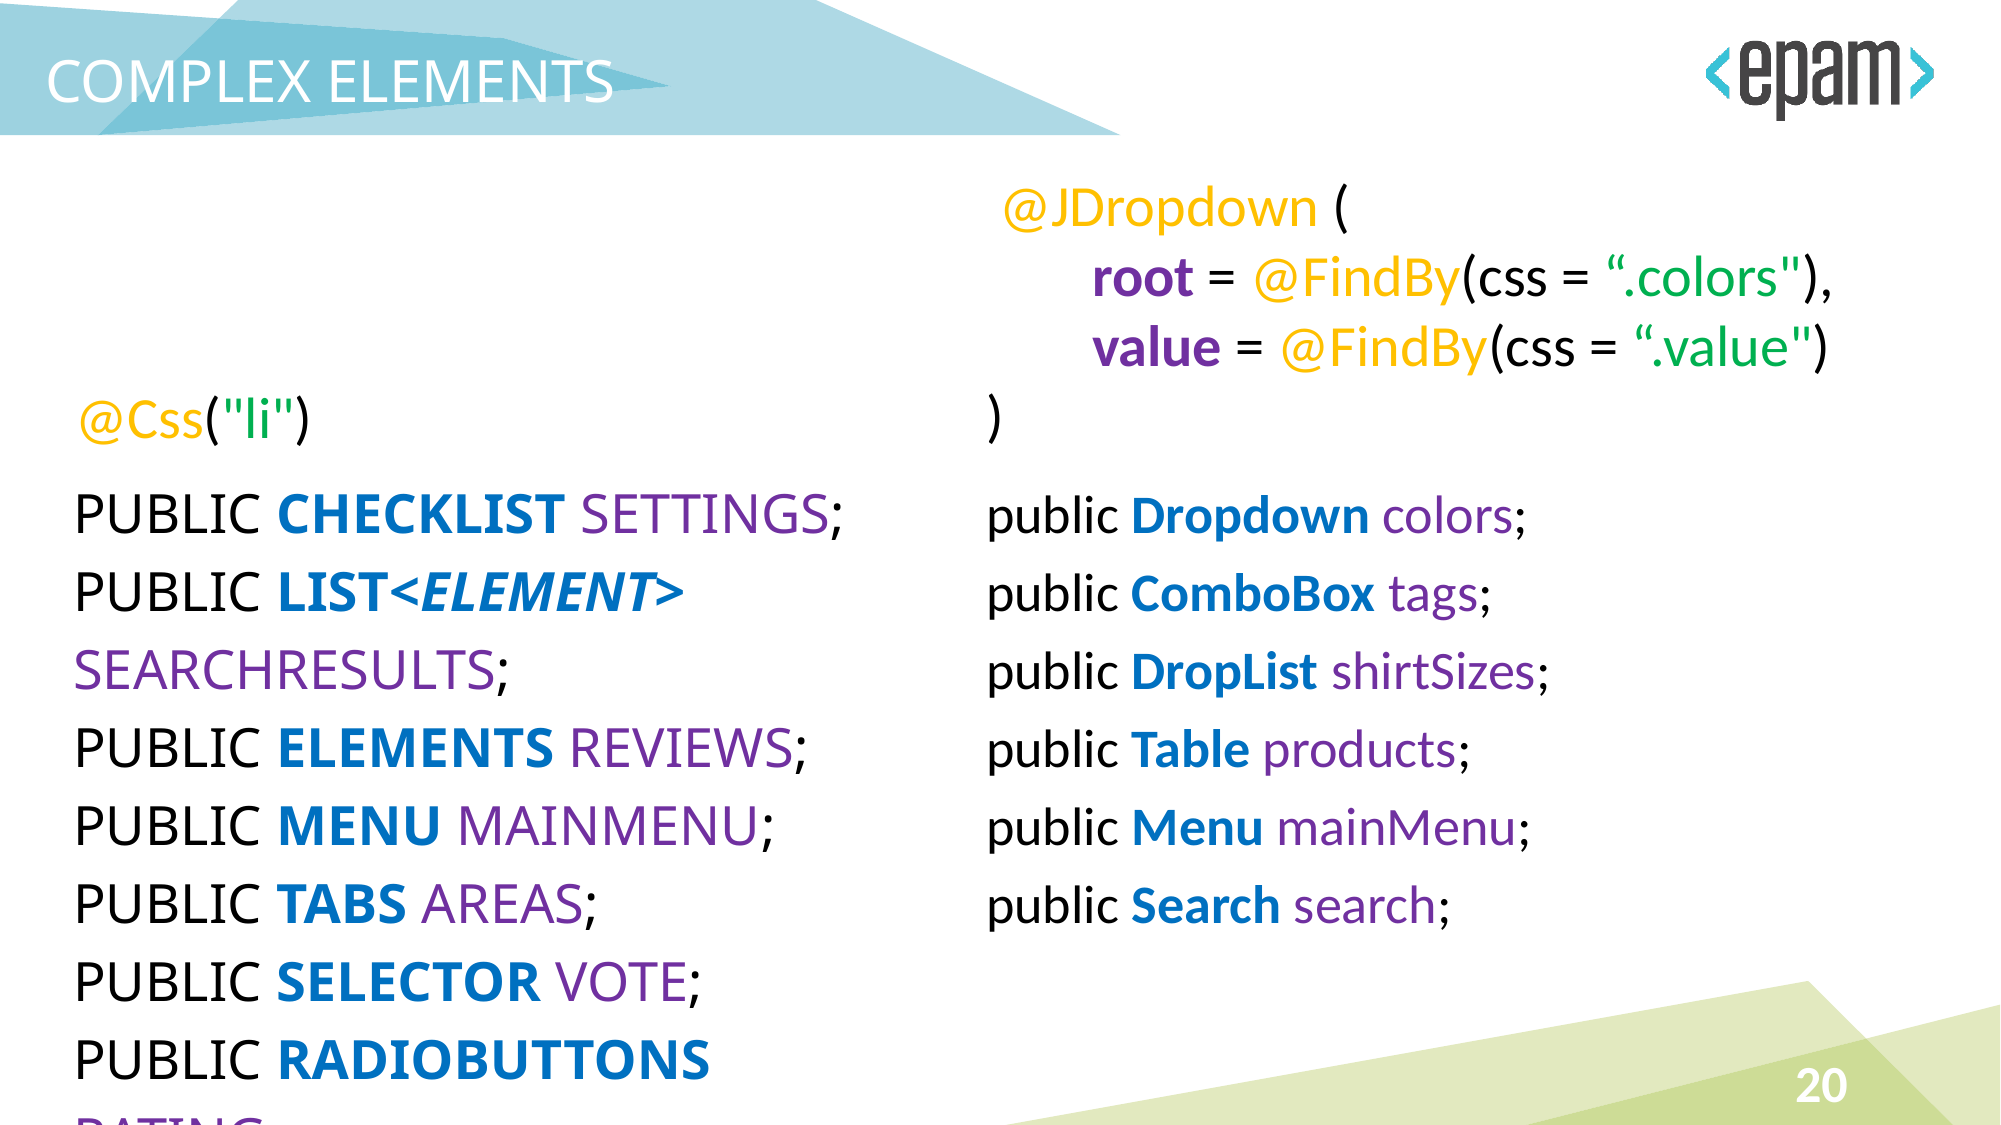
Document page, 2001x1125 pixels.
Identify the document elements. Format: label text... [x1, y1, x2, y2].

text_box @Css("li") [60, 373, 328, 458]
text_box @JDropdown ( root = @FindBy(css = “.colors"), value = @FindBy(css = “.value") ) [971, 160, 1918, 462]
list COMPLEX ELEMENTS [30, 36, 2000, 158]
picture [1682, 19, 1957, 127]
text_box public Dropdown colors; public ComboBox tags; public DropList shirtSizes; public Table products; public Menu mainMenu; public Search search; [971, 462, 1818, 1123]
slide_number 20 [1818, 1042, 1863, 1103]
list public Checklist settings; public List<Element> searchResults; public Elements reviews; public Menu mainMenu; public Tabs areas; public Selector vote; public RadioButtons rating; [58, 459, 905, 1055]
